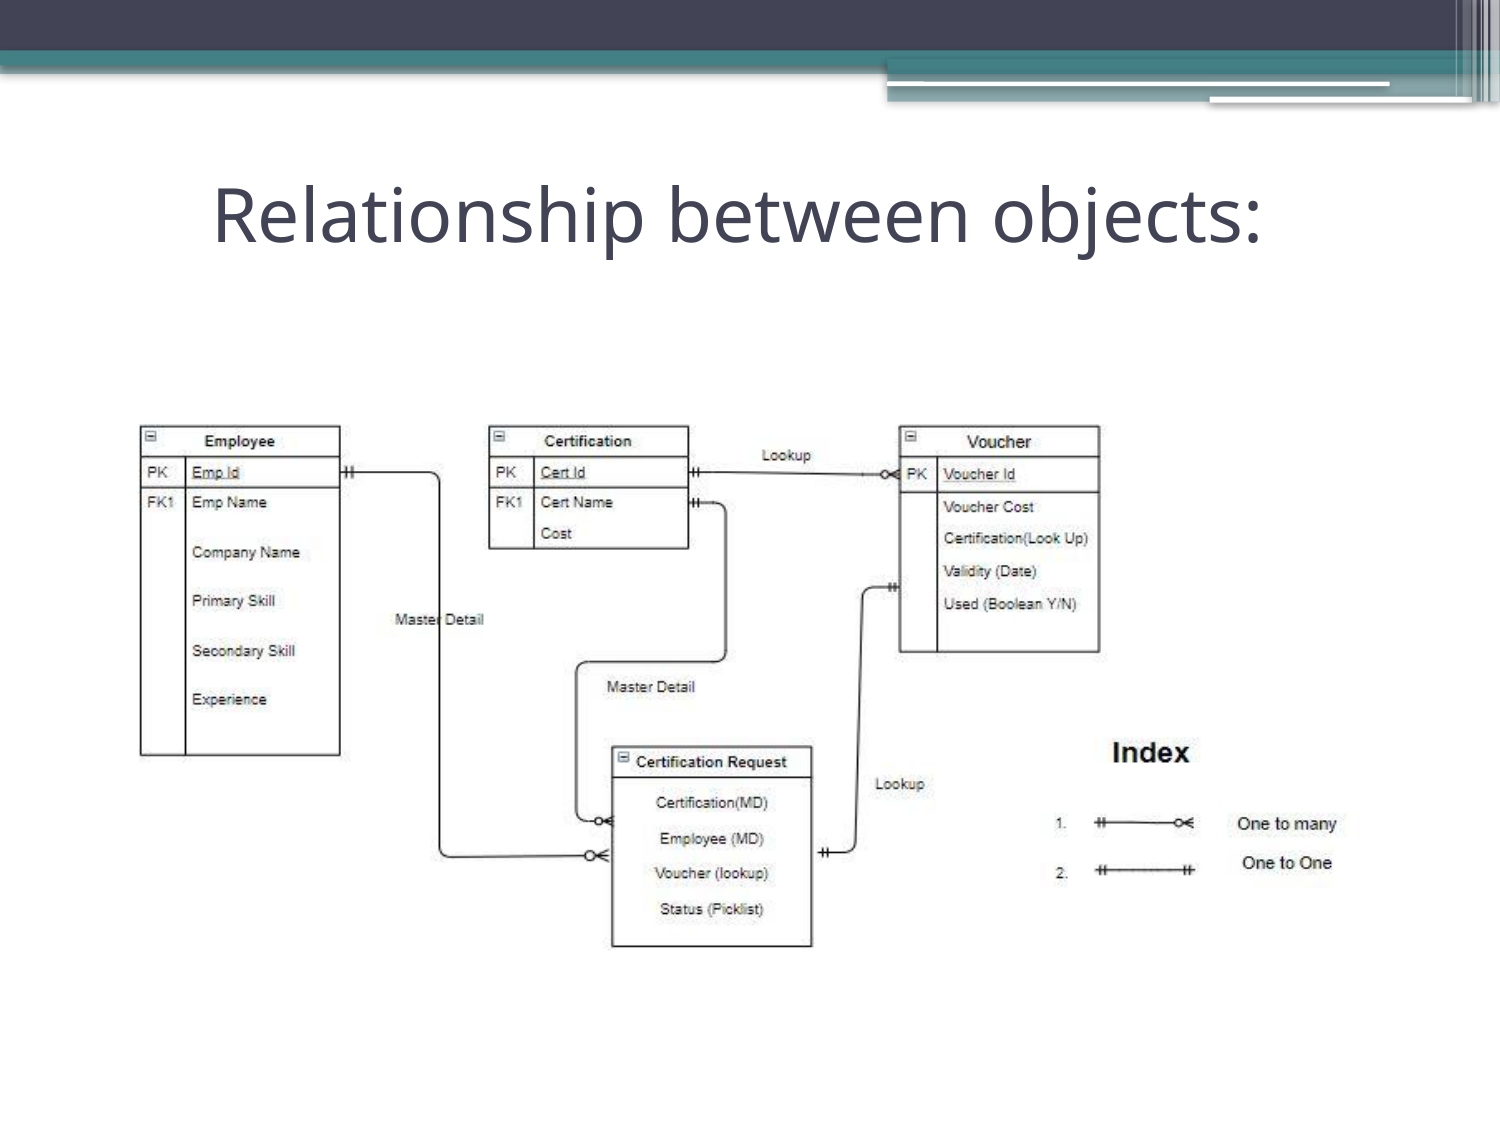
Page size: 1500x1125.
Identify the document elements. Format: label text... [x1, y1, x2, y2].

title Relationship between objects: [62, 125, 1413, 300]
picture [112, 312, 1413, 1046]
